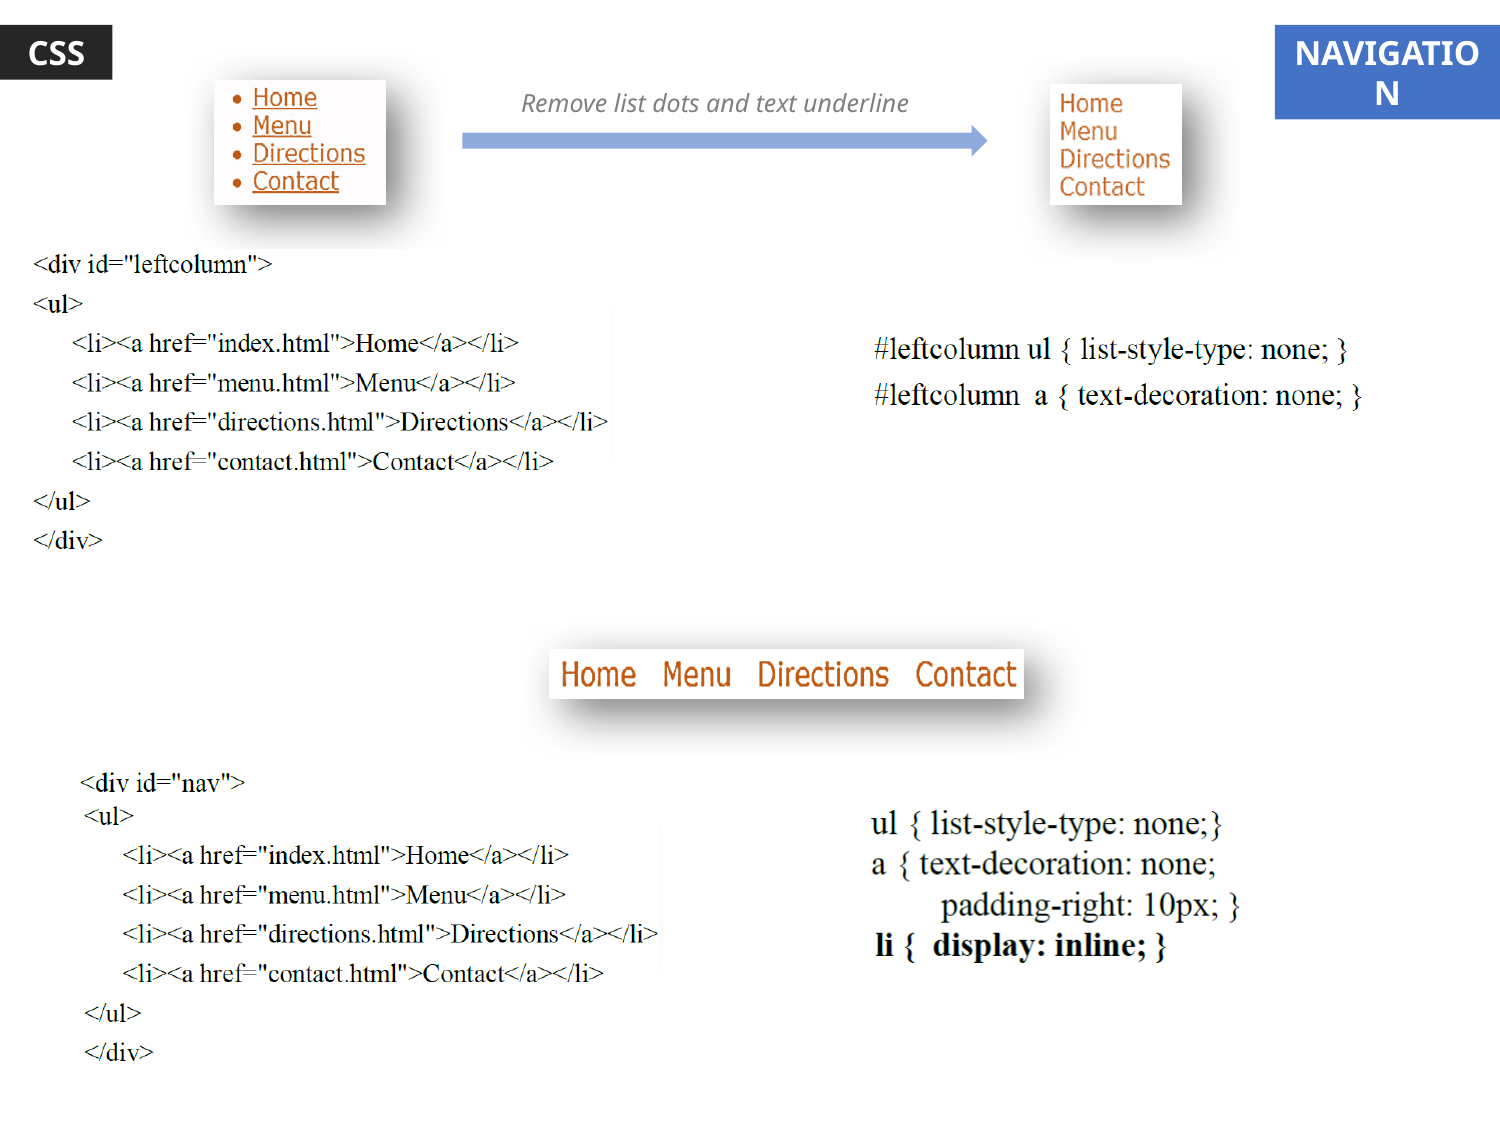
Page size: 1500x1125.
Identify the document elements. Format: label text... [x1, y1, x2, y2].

picture [549, 649, 1024, 699]
text_box [461, 122, 989, 159]
text_box Remove list dots and text underline [506, 80, 925, 126]
text_box NAVIGATION [1274, 24, 1500, 120]
picture [214, 80, 386, 205]
picture [1049, 84, 1182, 205]
picture [868, 326, 1363, 428]
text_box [74, 765, 663, 1067]
text_box CSS [0, 24, 113, 80]
picture [868, 803, 1250, 966]
picture [24, 249, 613, 555]
